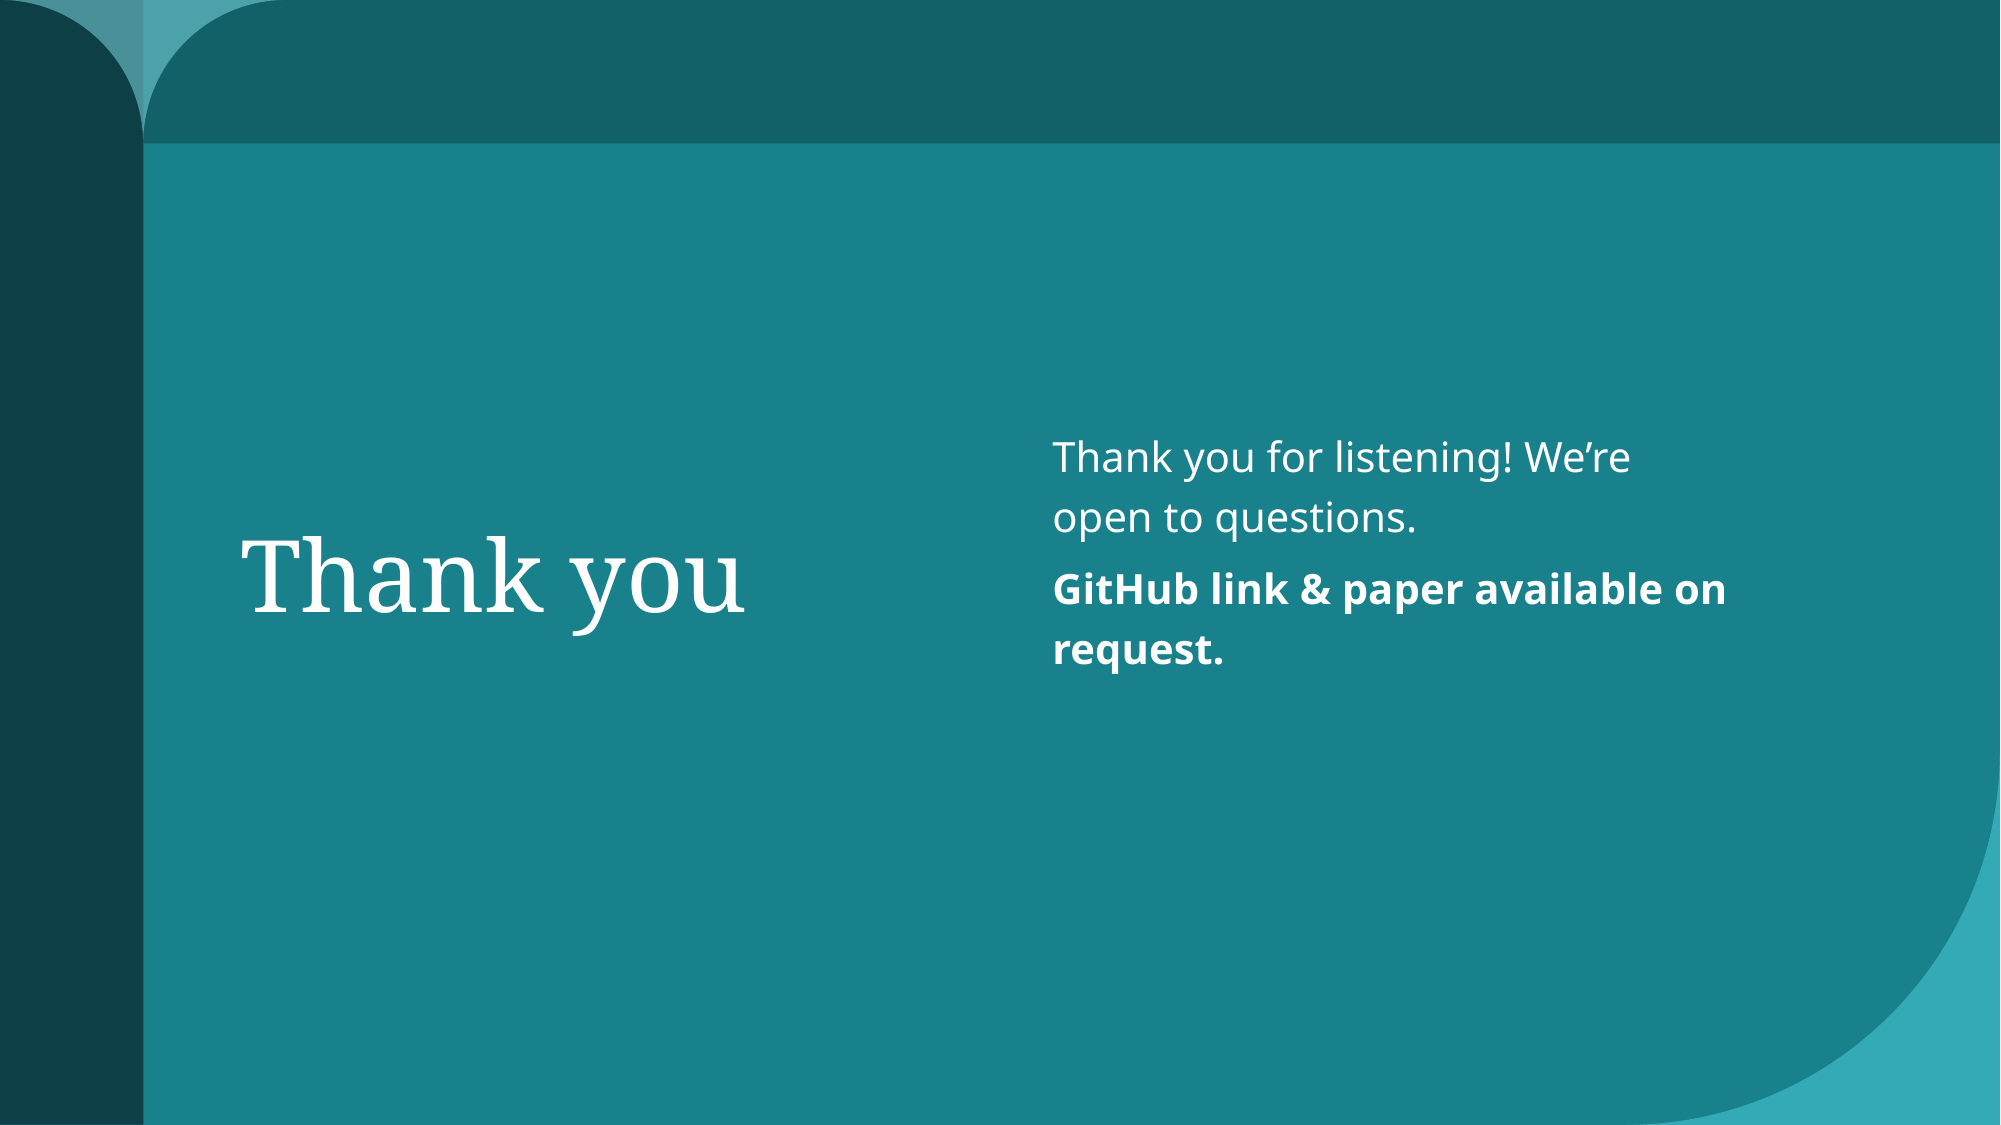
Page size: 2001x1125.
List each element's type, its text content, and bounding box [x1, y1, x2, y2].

title Thank you [225, 178, 980, 982]
list Thank you for listening! We’re open to questions. GitHub link & paper available on request. [1037, 178, 1755, 982]
